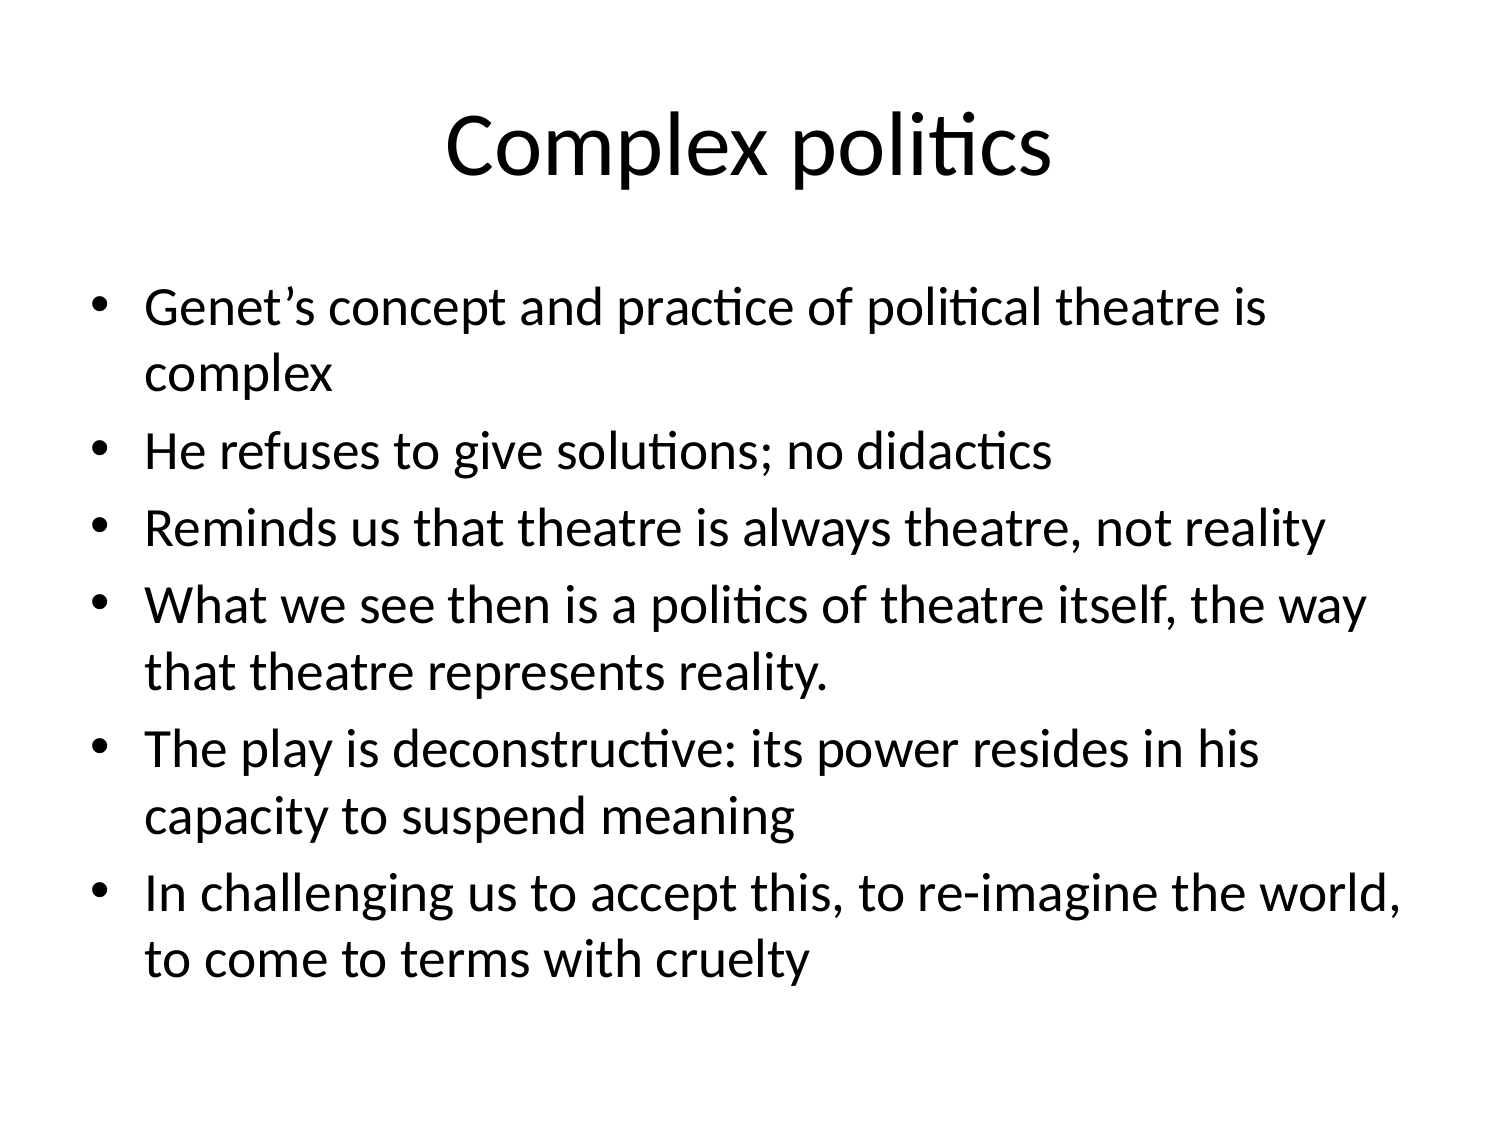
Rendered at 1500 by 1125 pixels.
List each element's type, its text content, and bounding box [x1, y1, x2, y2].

title Complex politics [75, 45, 1425, 233]
list Genet’s concept and practice of political theatre is complex He refuses to give solutions; no didactics Reminds us that theatre is always theatre, not reality What we see then is a politics of theatre itself, the way that theatre represents reality. The play is deconstructive: its power resides in his capacity to suspend meaning In challenging us to accept this, to re-imagine the world, to come to terms with cruelty [75, 262, 1425, 1005]
